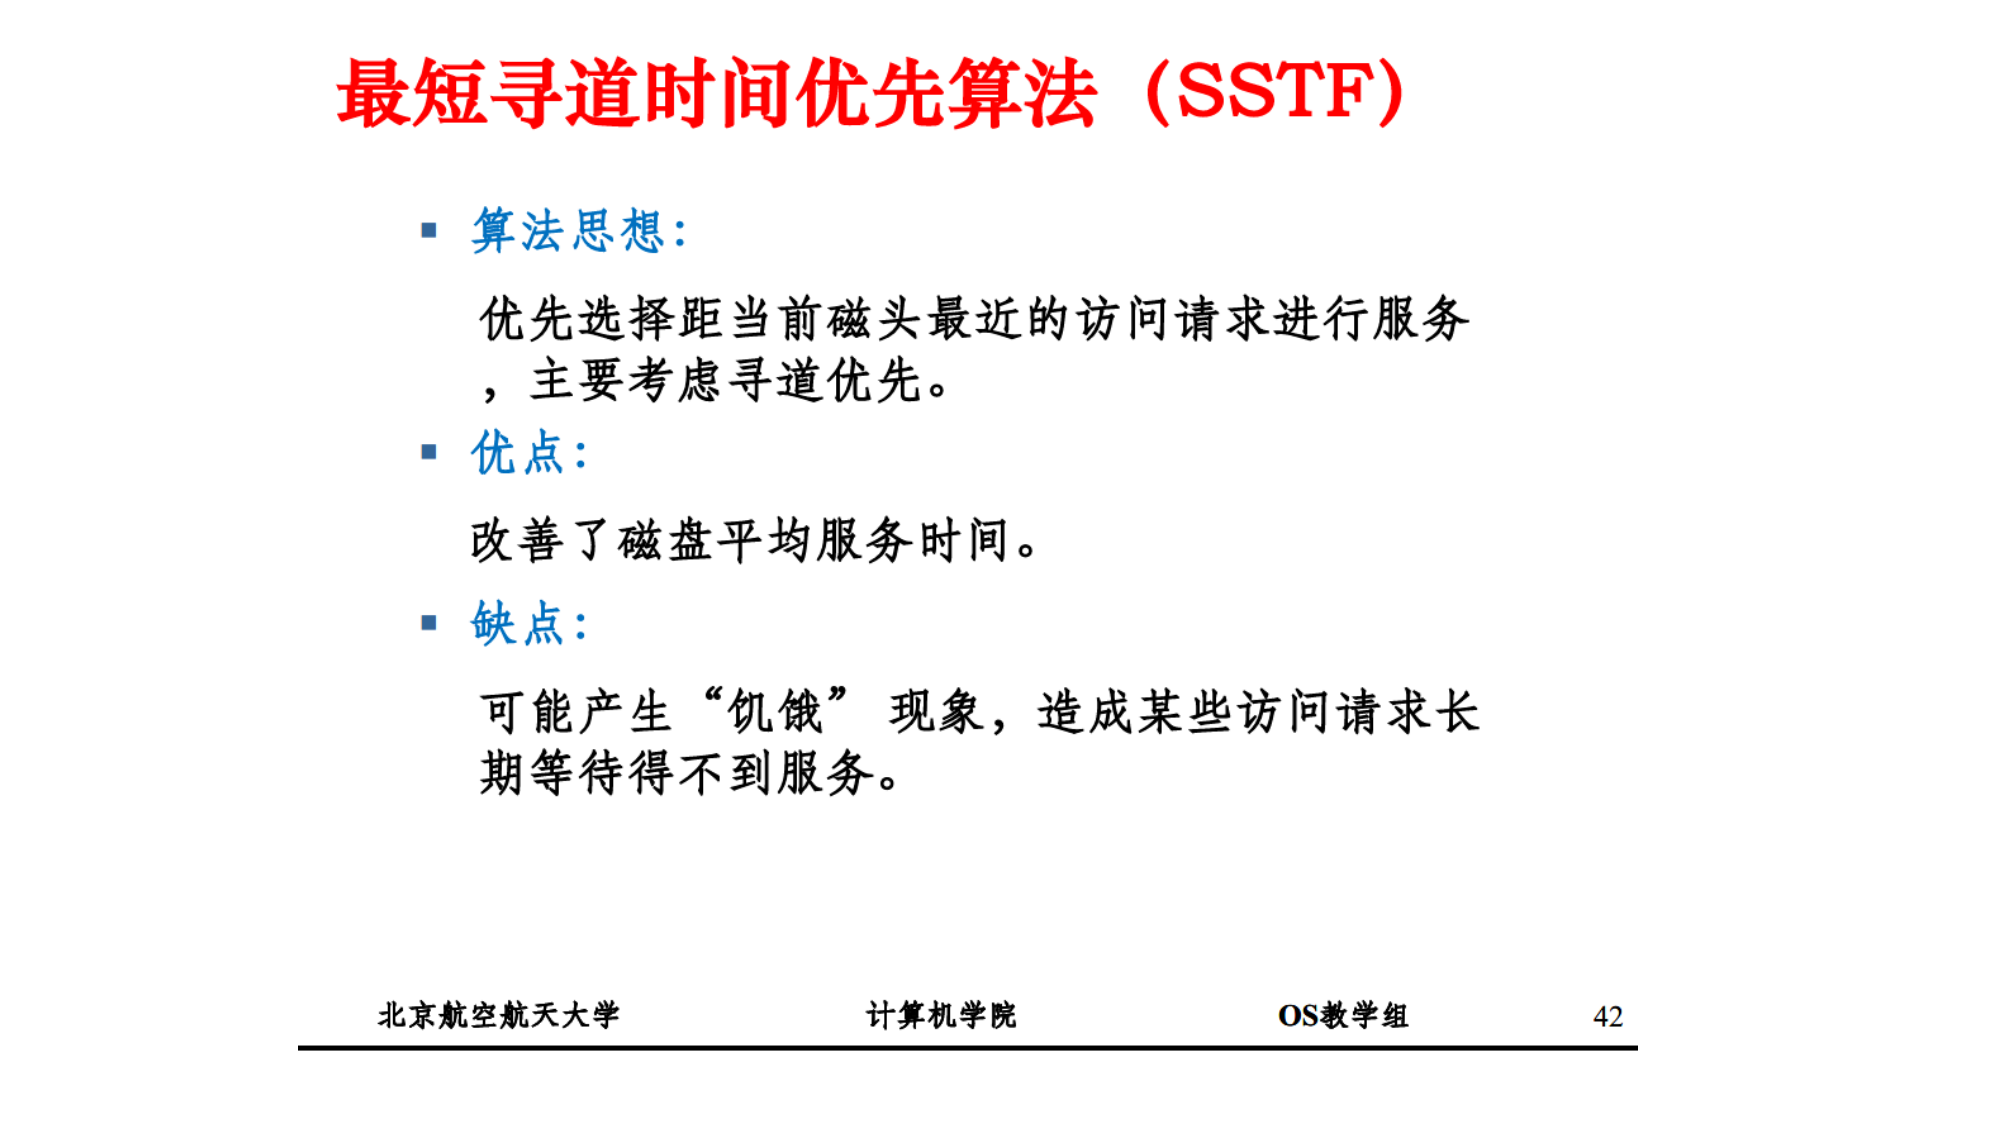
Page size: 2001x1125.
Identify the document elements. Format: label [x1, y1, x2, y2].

picture [298, 24, 1638, 1052]
